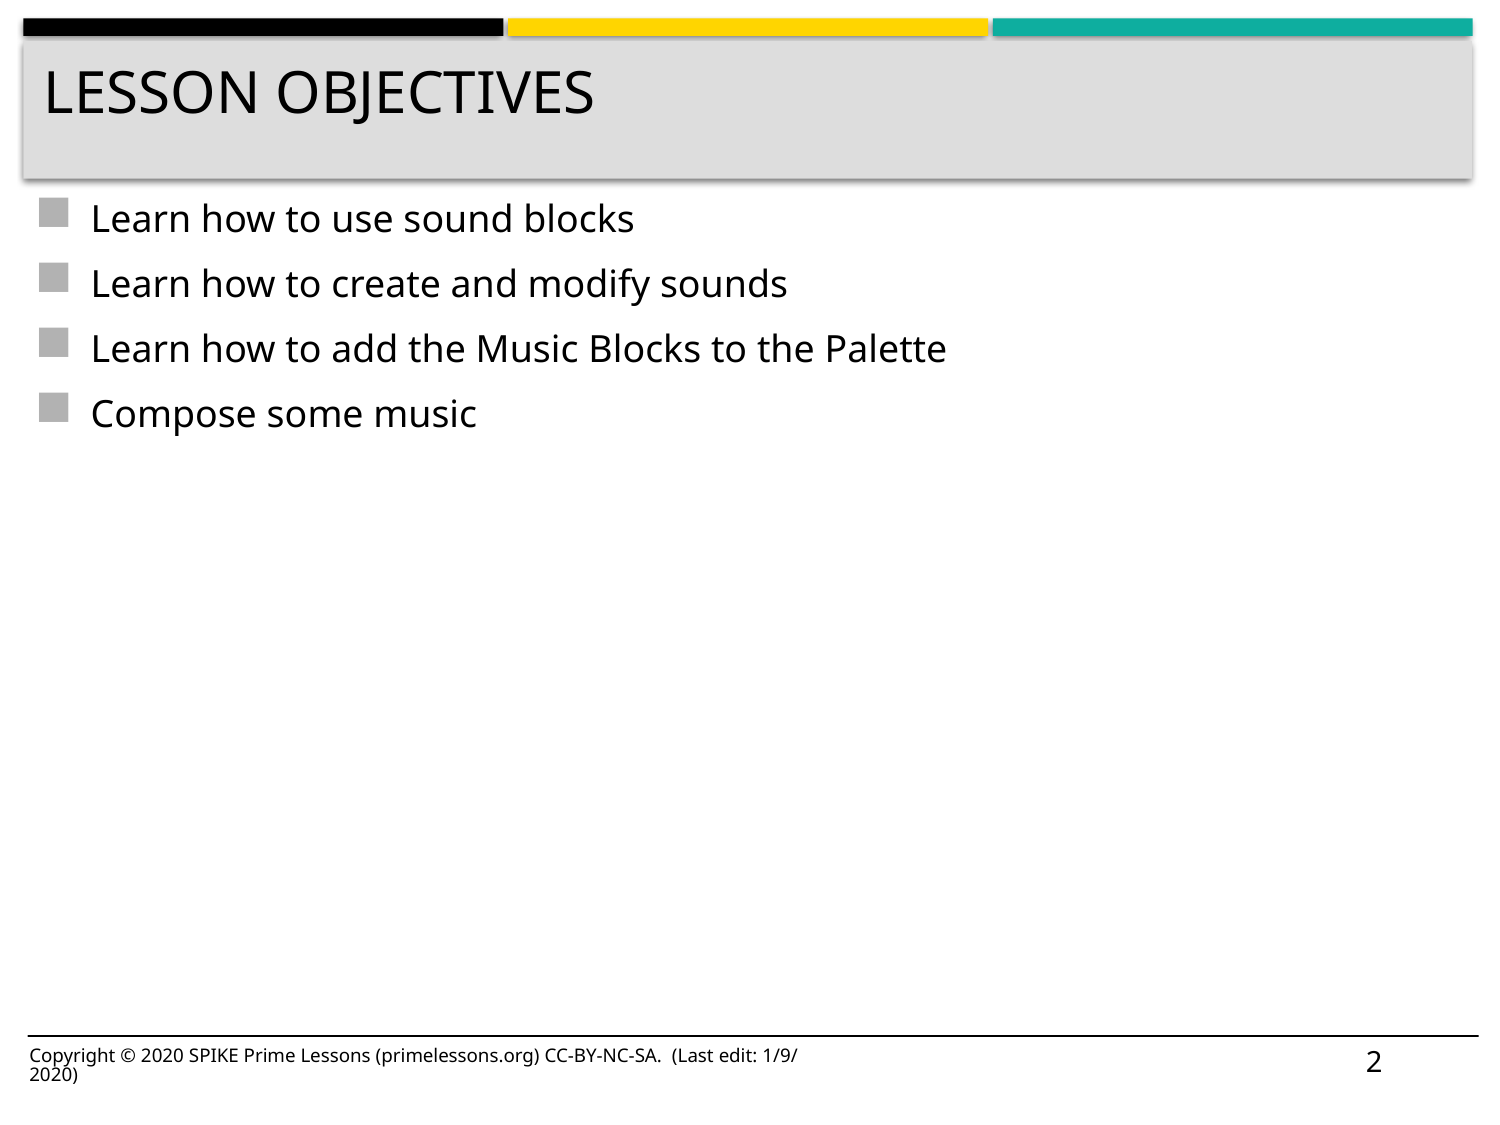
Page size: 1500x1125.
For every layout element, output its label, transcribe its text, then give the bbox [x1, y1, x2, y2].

slide_number 2 [1351, 1036, 1478, 1097]
title Lesson Objectives [28, 48, 1464, 172]
list Learn how to use sound blocks Learn how to create and modify sounds Learn how to add the Music Blocks to the Palette Compose some music [25, 187, 1475, 583]
footer Copyright © 2020 SPIKE Prime Lessons (primelessons.org) CC-BY-NC-SA. (Last edit: 1/9/2020) [14, 1036, 814, 1097]
